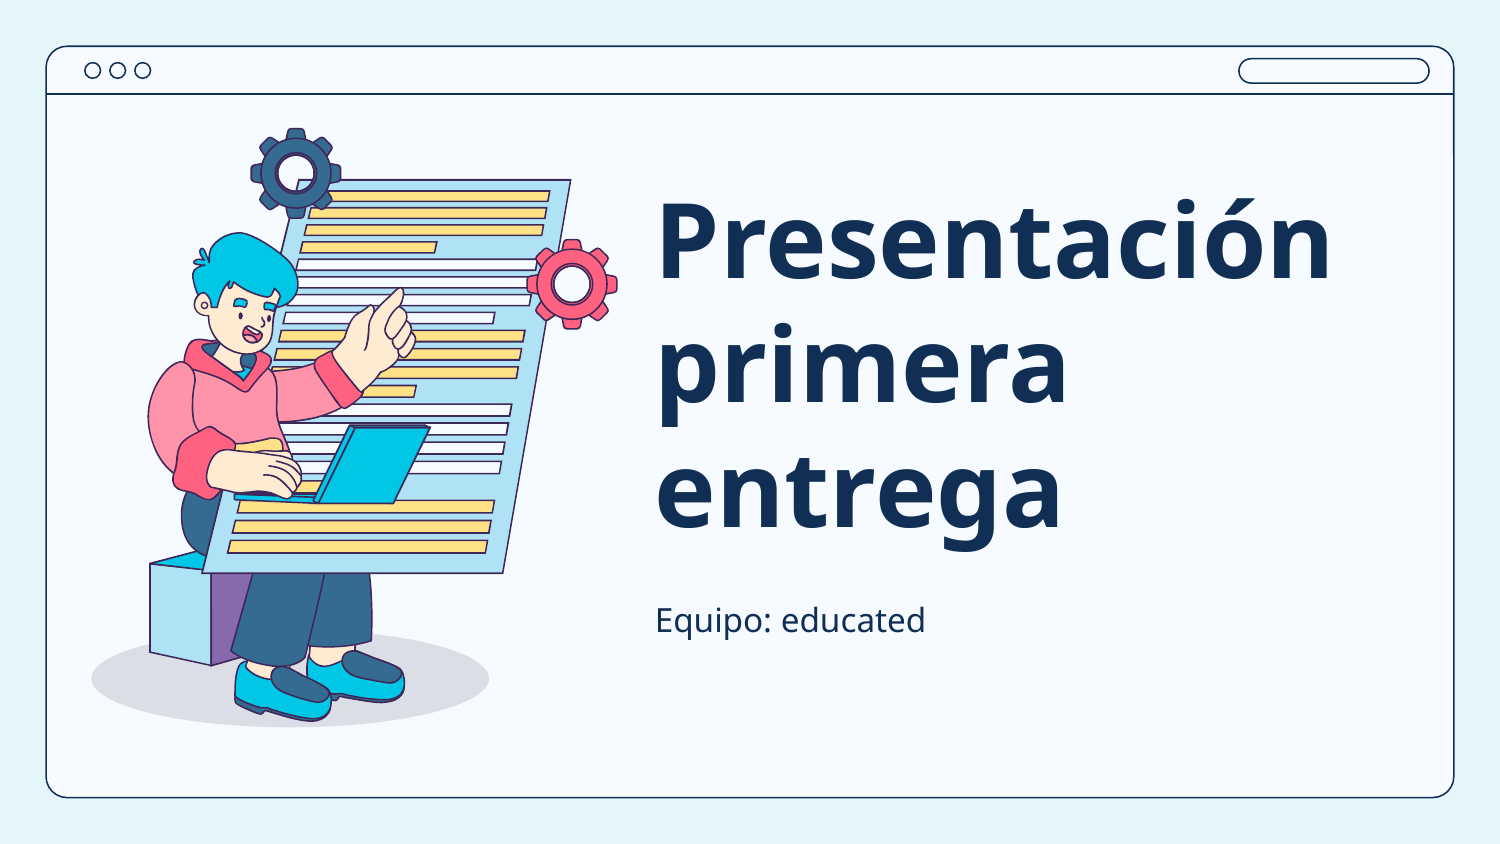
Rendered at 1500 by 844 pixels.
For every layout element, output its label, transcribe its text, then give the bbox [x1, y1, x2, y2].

title Presentación primera entrega [639, 198, 1408, 564]
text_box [90, 127, 618, 728]
subtitle Equipo: educated [639, 578, 1383, 657]
